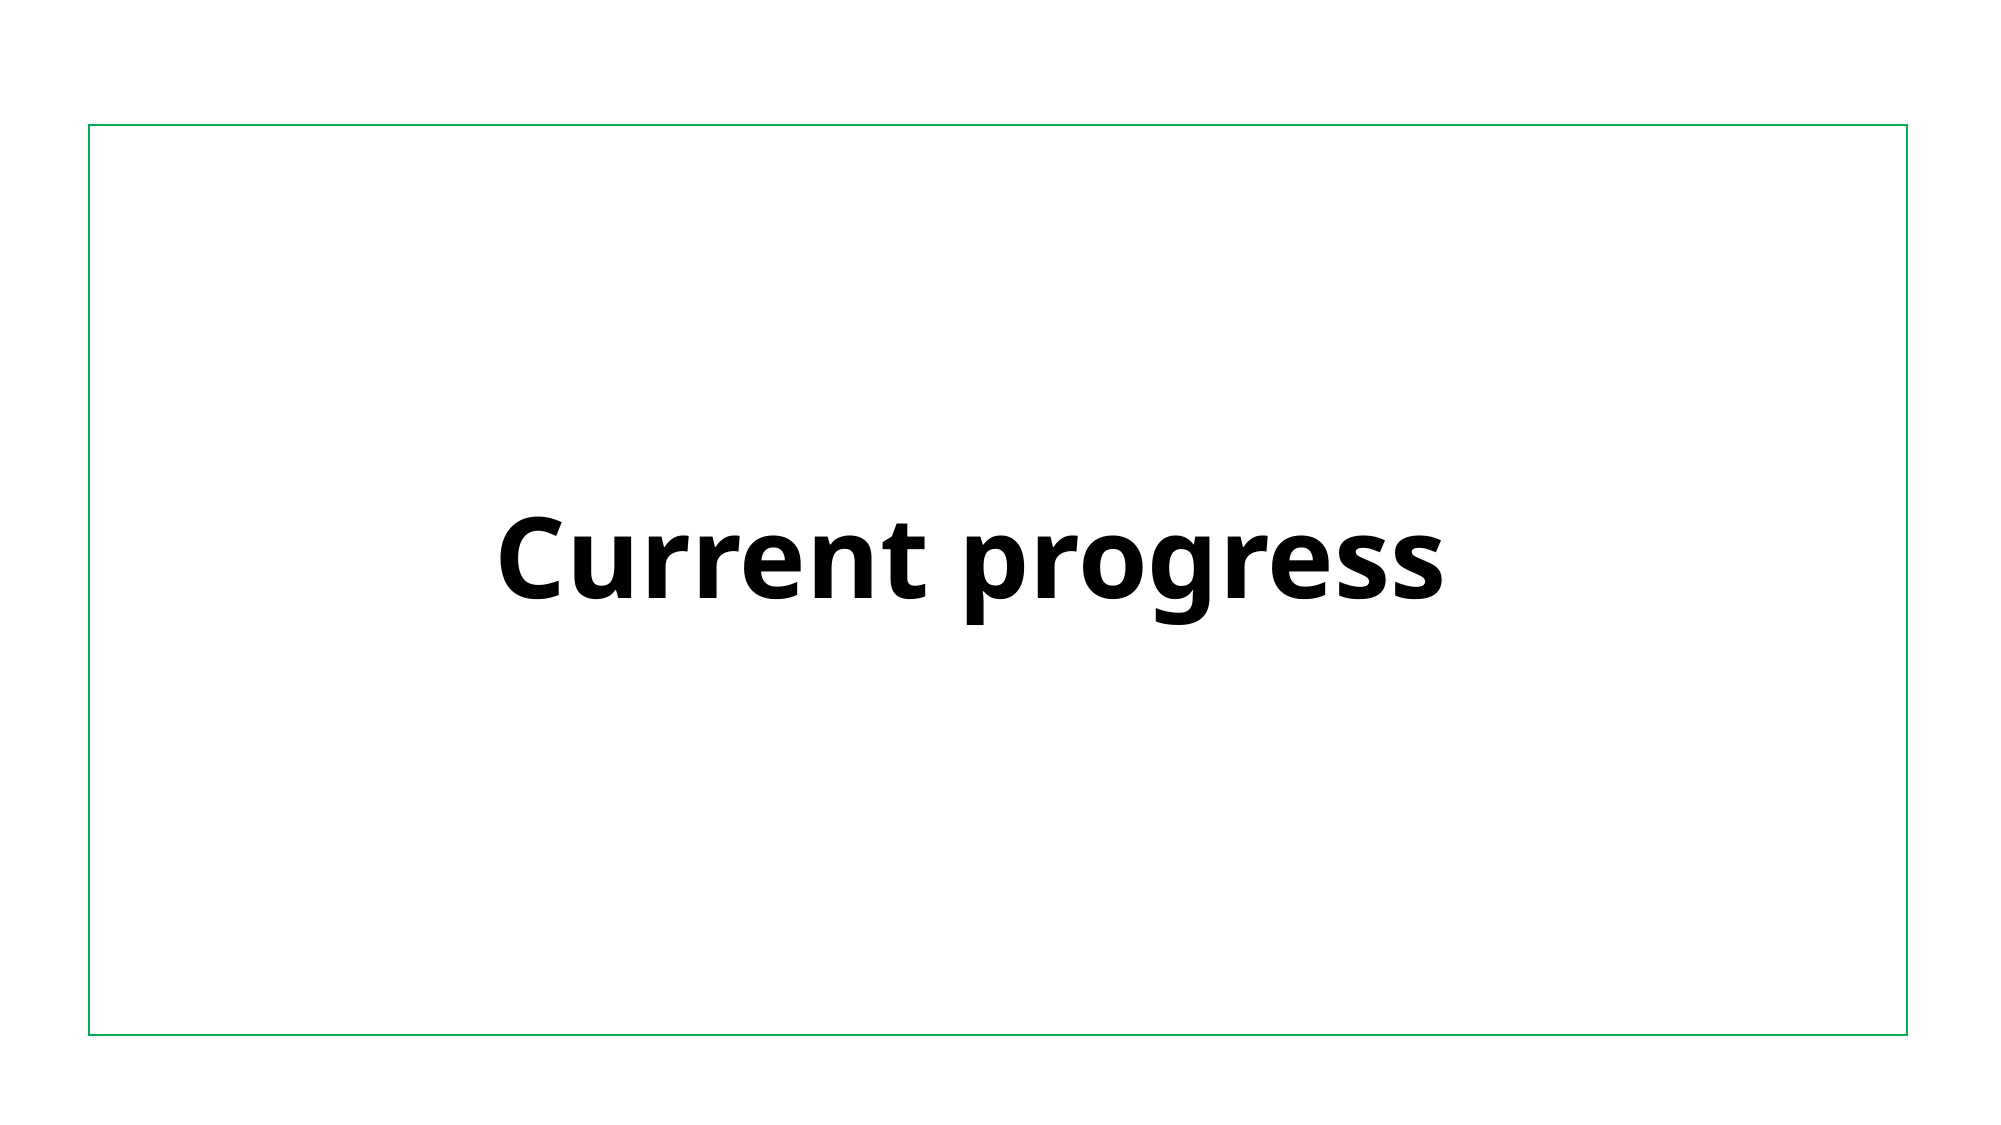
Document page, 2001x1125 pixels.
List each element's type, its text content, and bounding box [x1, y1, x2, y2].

text_box Current progress [62, 478, 1879, 799]
text_box [89, 124, 1908, 1036]
